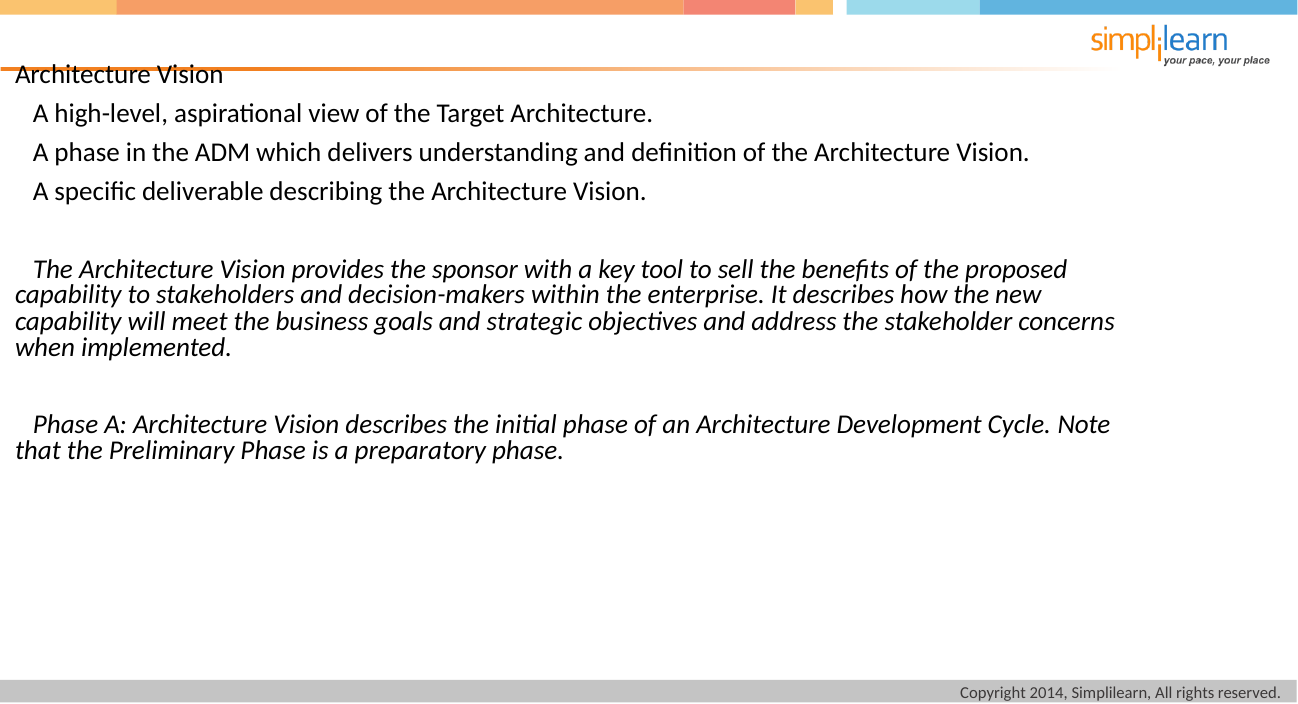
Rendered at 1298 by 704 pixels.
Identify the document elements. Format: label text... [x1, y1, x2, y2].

list Architecture Vision A high-level, aspirational view of the Target Architecture. A phase in the ADM which delivers understanding and definition of the Architecture Vision. A specific deliverable describing the Architecture Vision. The Architecture Vision provides the sponsor with a key tool to sell the benefits of the proposed capability to stakeholders and decision-makers within the enterprise. It describes how the new capability will meet the business goals and strategic objectives and address the stakeholder concerns when implemented. Phase A: Architecture Vision describes the initial phase of an Architecture Development Cycle. Note that the Preliminary Phase is a preparatory phase. [0, 70, 1168, 535]
picture [1089, 15, 1270, 71]
